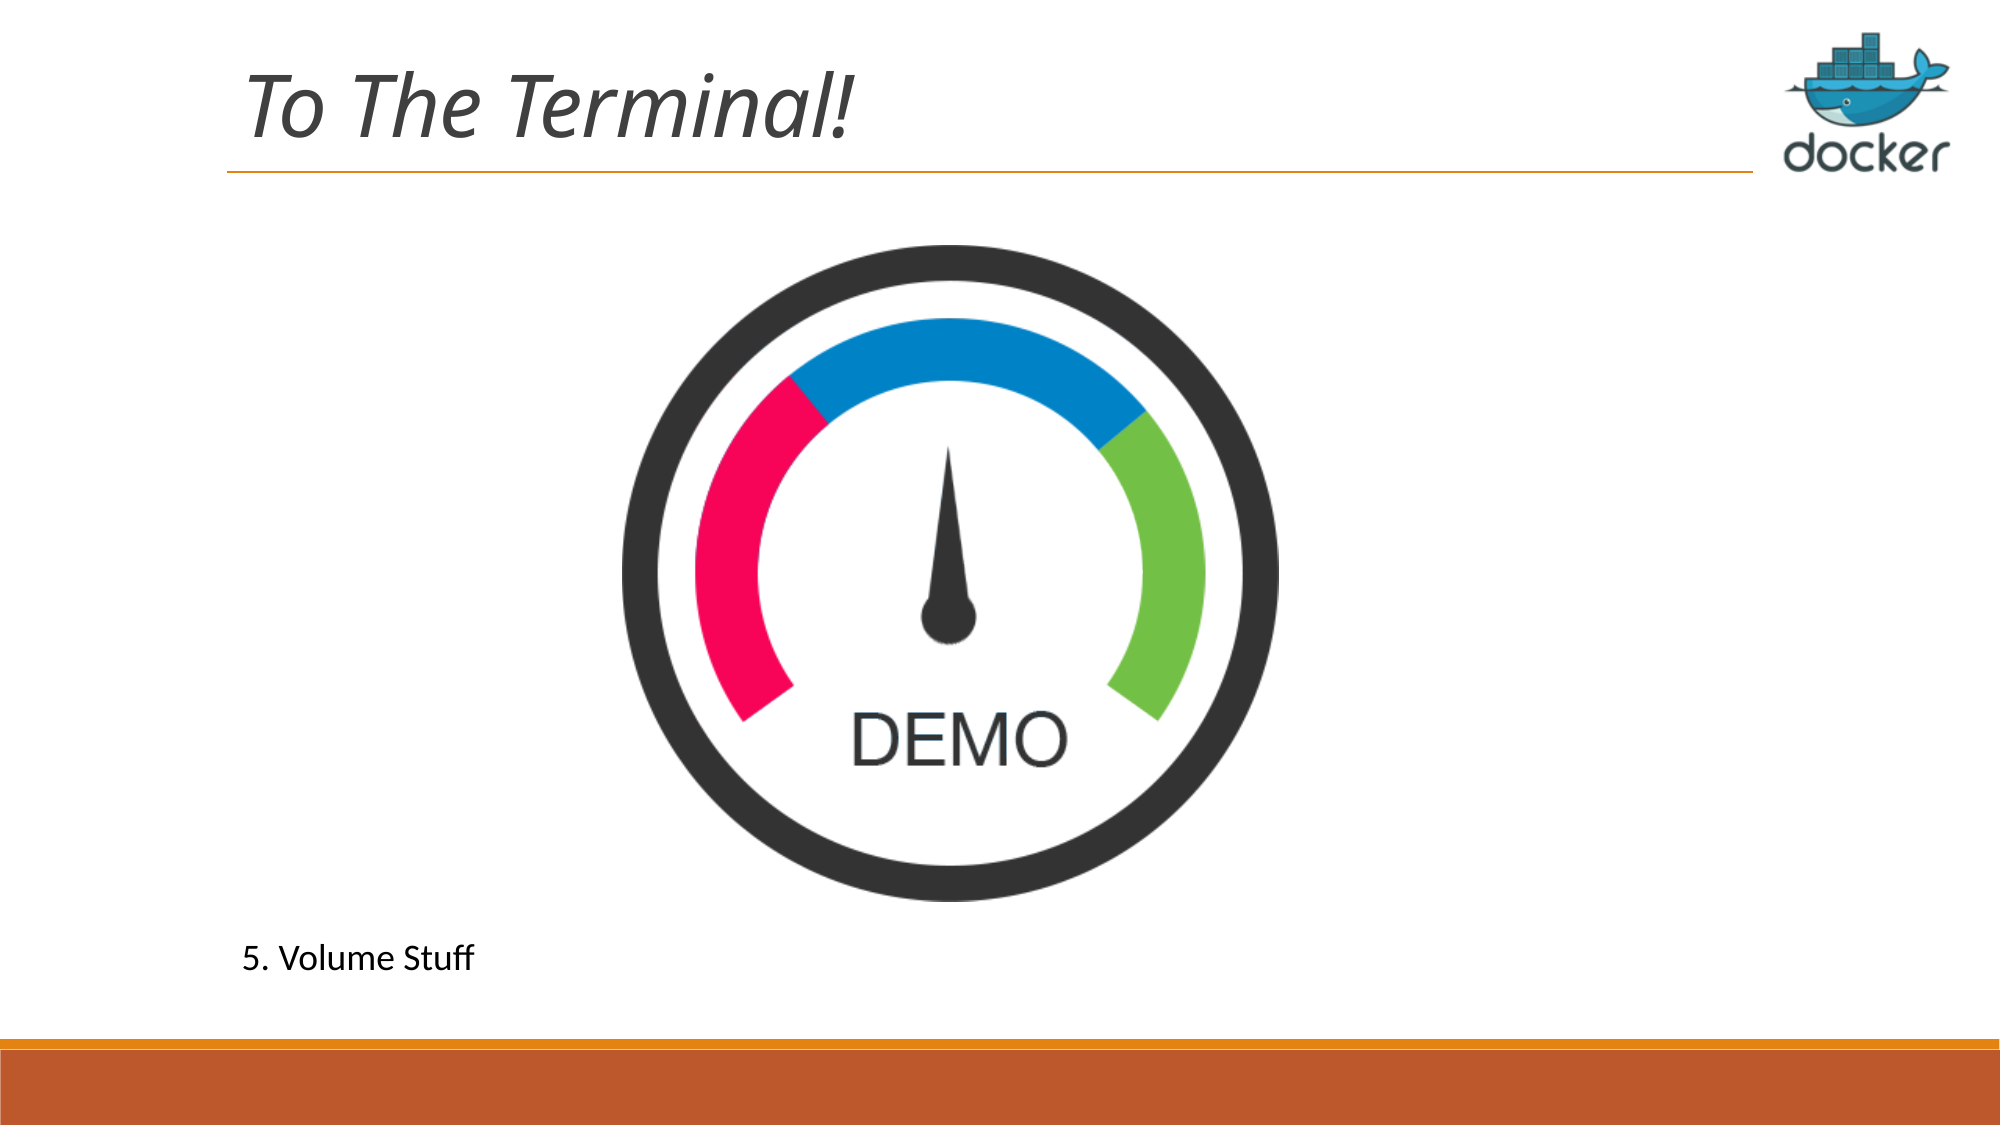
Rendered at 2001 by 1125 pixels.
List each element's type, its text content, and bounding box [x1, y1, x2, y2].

text_box 5. Volume Stuff [226, 925, 1868, 986]
title To The Terminal! [226, 58, 1704, 163]
picture [622, 244, 1280, 902]
picture [1753, 25, 1973, 185]
